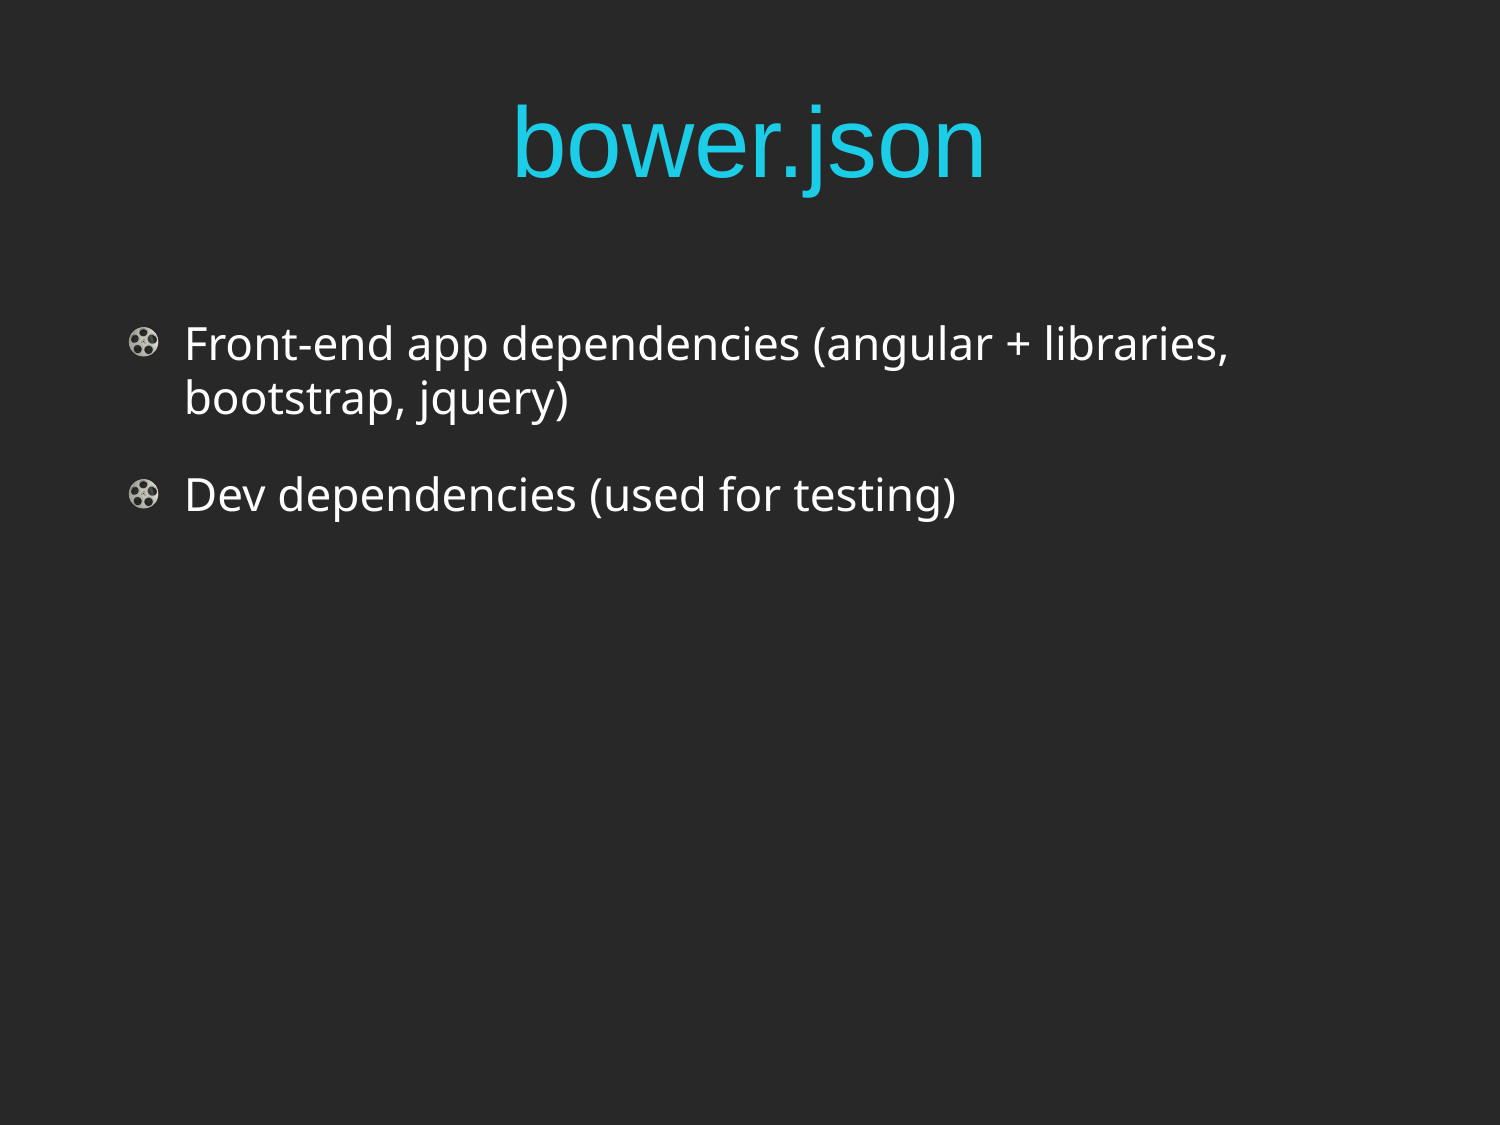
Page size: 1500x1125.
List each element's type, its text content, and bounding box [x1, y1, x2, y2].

picture [127, 325, 160, 358]
title bower.json [112, 19, 1388, 255]
picture [127, 477, 160, 510]
list Front-end app dependencies (angular + libraries, bootstrap, jquery) Dev dependencies (used for testing) [112, 306, 1388, 1005]
